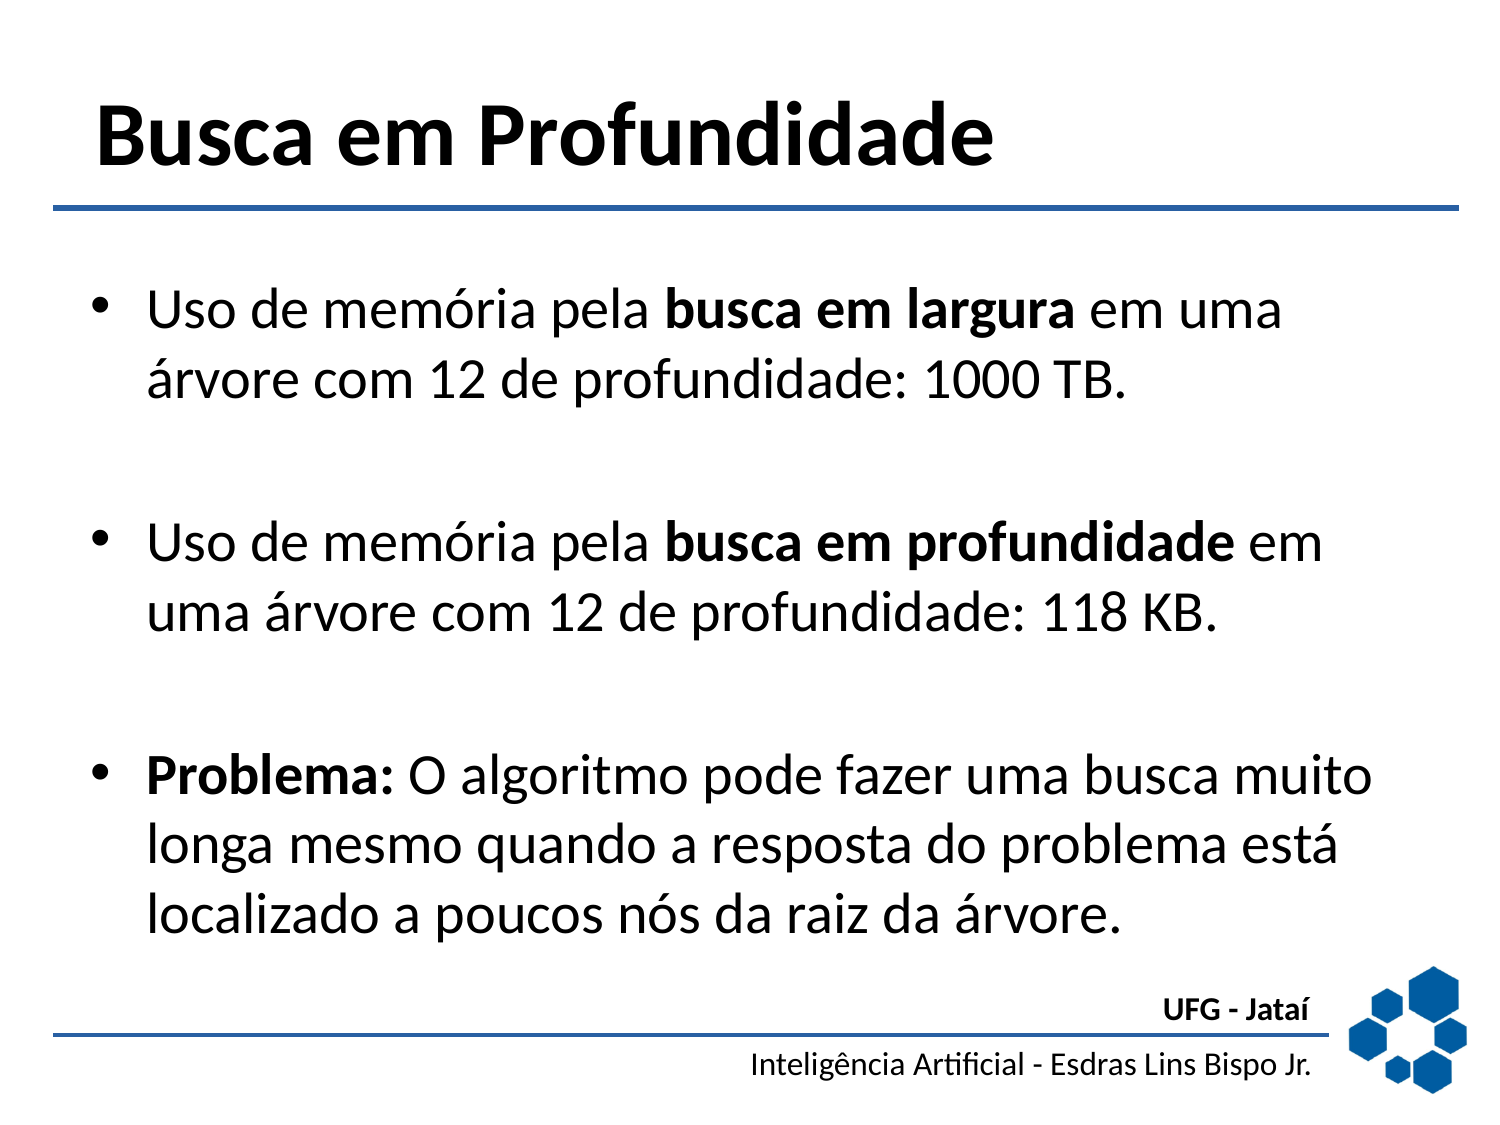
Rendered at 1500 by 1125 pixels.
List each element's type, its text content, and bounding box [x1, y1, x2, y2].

text_box Inteligência Artificial - Esdras Lins Bispo Jr. [735, 1041, 1329, 1090]
picture [1340, 951, 1475, 1099]
text_box Busca em Profundidade [80, 66, 1013, 191]
text_box UFG - Jataí [1147, 979, 1324, 1034]
list Uso de memória pela busca em largura em uma árvore com 12 de profundidade: 1000 TB. Uso de memória pela busca em profundidade em uma árvore com 12 de profundidade: 118 KB. Problema: O algoritmo pode fazer uma busca muito longa mesmo quando a resposta do problema está localizado a poucos nós da raiz da árvore. [75, 262, 1425, 1005]
